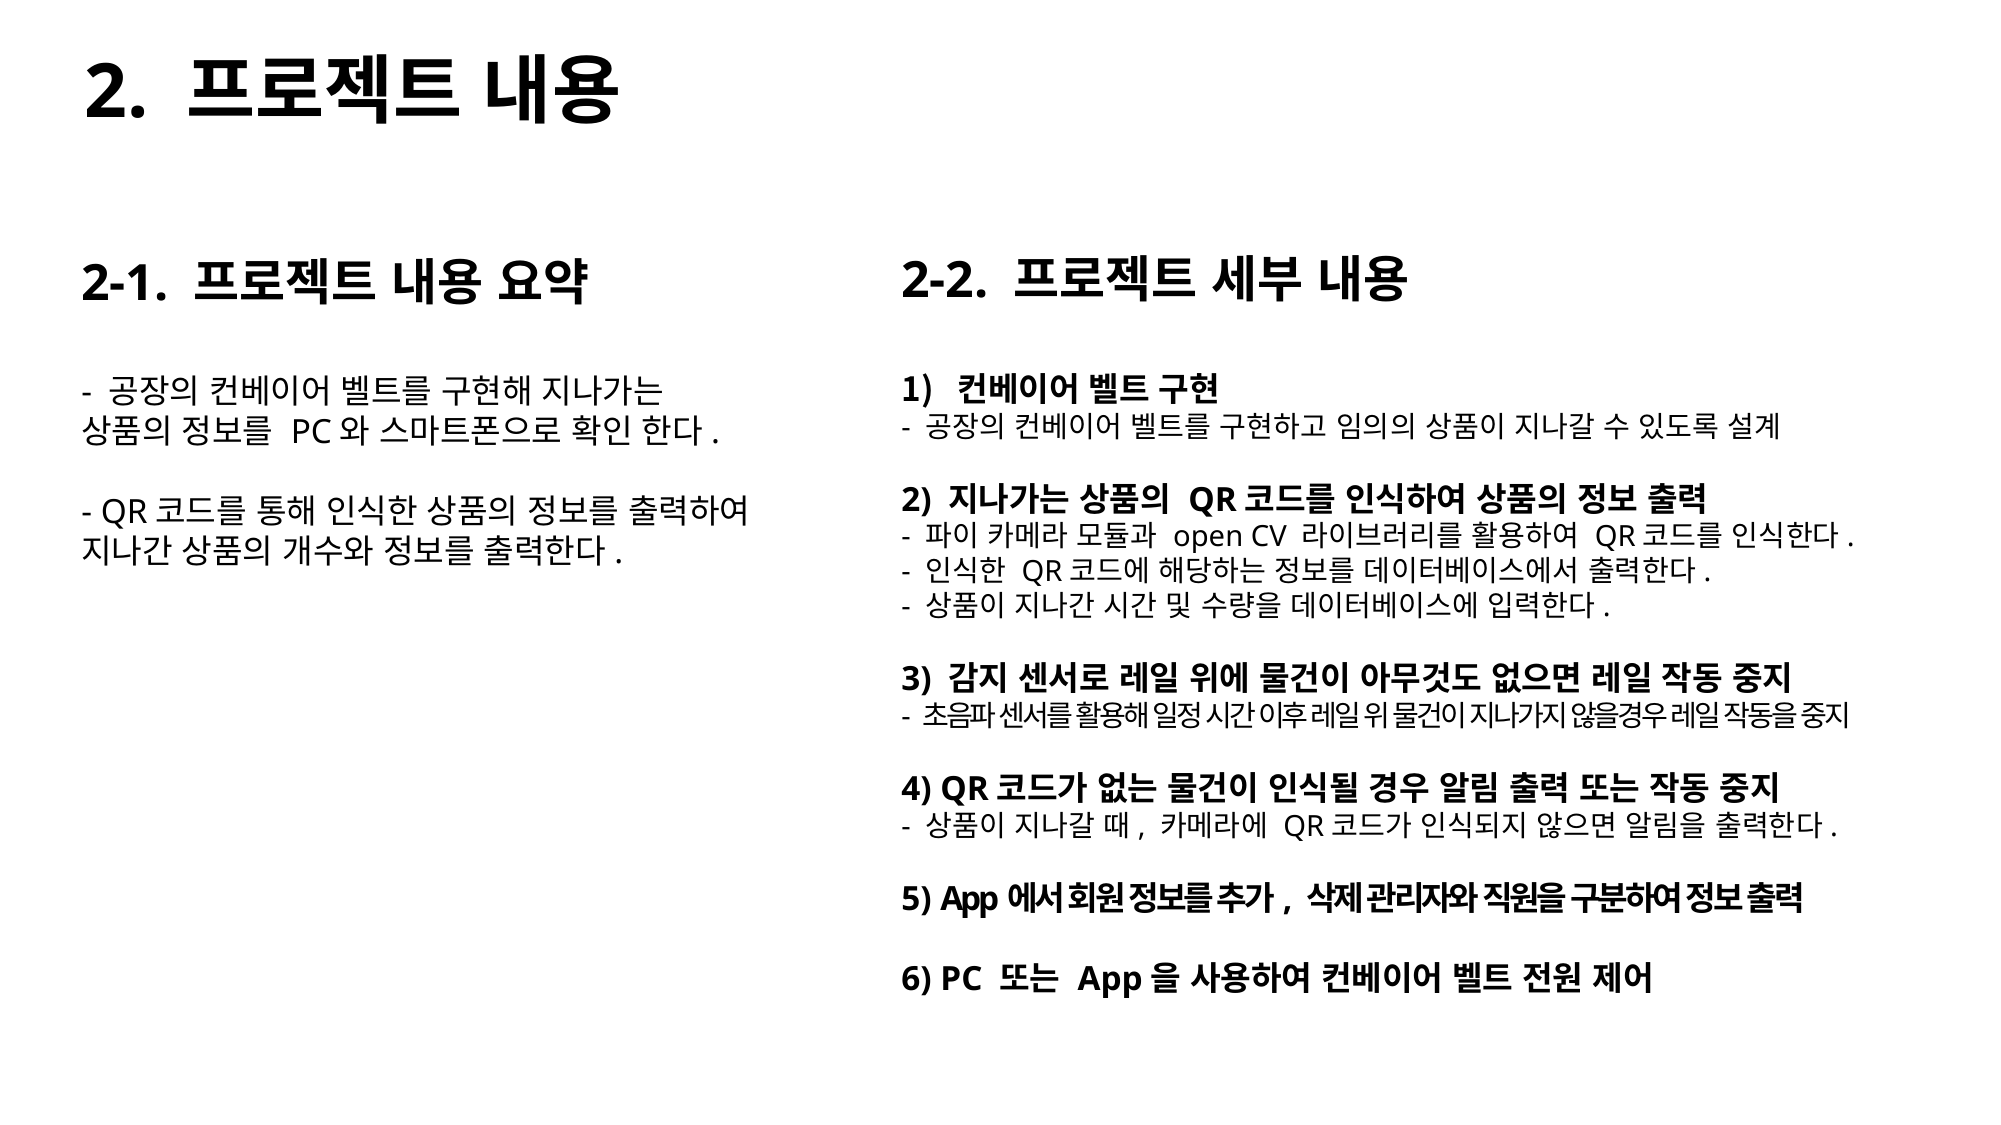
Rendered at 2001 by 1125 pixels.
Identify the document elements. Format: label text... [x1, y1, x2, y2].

text_box 2-2. 프로젝트 세부 내용 컨베이어 벨트 구현 - 공장의 컨베이어 벨트를 구현하고 임의의 상품이 지나갈 수 있도록 설계 2) 지나가는 상품의 QR코드를 인식하여 상품의 정보 출력 - 파이 카메라 모듈과 open CV 라이브러리를 활용하여 QR코드를 인식한다. - 인식한 QR코드에 해당하는 정보를 데이터베이스에서 출력한다. - 상품이 지나간 시간 및 수량을 데이터베이스에 입력한다. 3) 감지 센서로 레일 위에 물건이 아무것도 없으면 레일 작동 중지 - 초음파 센서를 활용해 일정 시간 이후 레일 위 물건이 지나가지 않을경우 레일 작동을 중지 4) QR코드가 없는 물건이 인식될 경우 알림 출력 또는 작동 중지 - 상품이 지나갈 때, 카메라에 QR코드가 인식되지 않으면 알림을 출력한다. 5) App에서 회원 정보를 추가, 삭제 관리자와 직원을 구분하여 정보 출력 6) PC 또는 App을 사용하여 컨베이어 벨트 전원 제어 [886, 240, 1974, 1005]
text_box 2-1. 프로젝트 내용 요약 - 공장의 컨베이어 벨트를 구현해 지나가는 상품의 정보를 PC와 스마트폰으로 확인 한다. - QR코드를 통해 인식한 상품의 정보를 출력하여 지나간 상품의 개수와 정보를 출력한다. [66, 243, 886, 623]
text_box 2. 프로젝트 내용 [69, 35, 637, 141]
